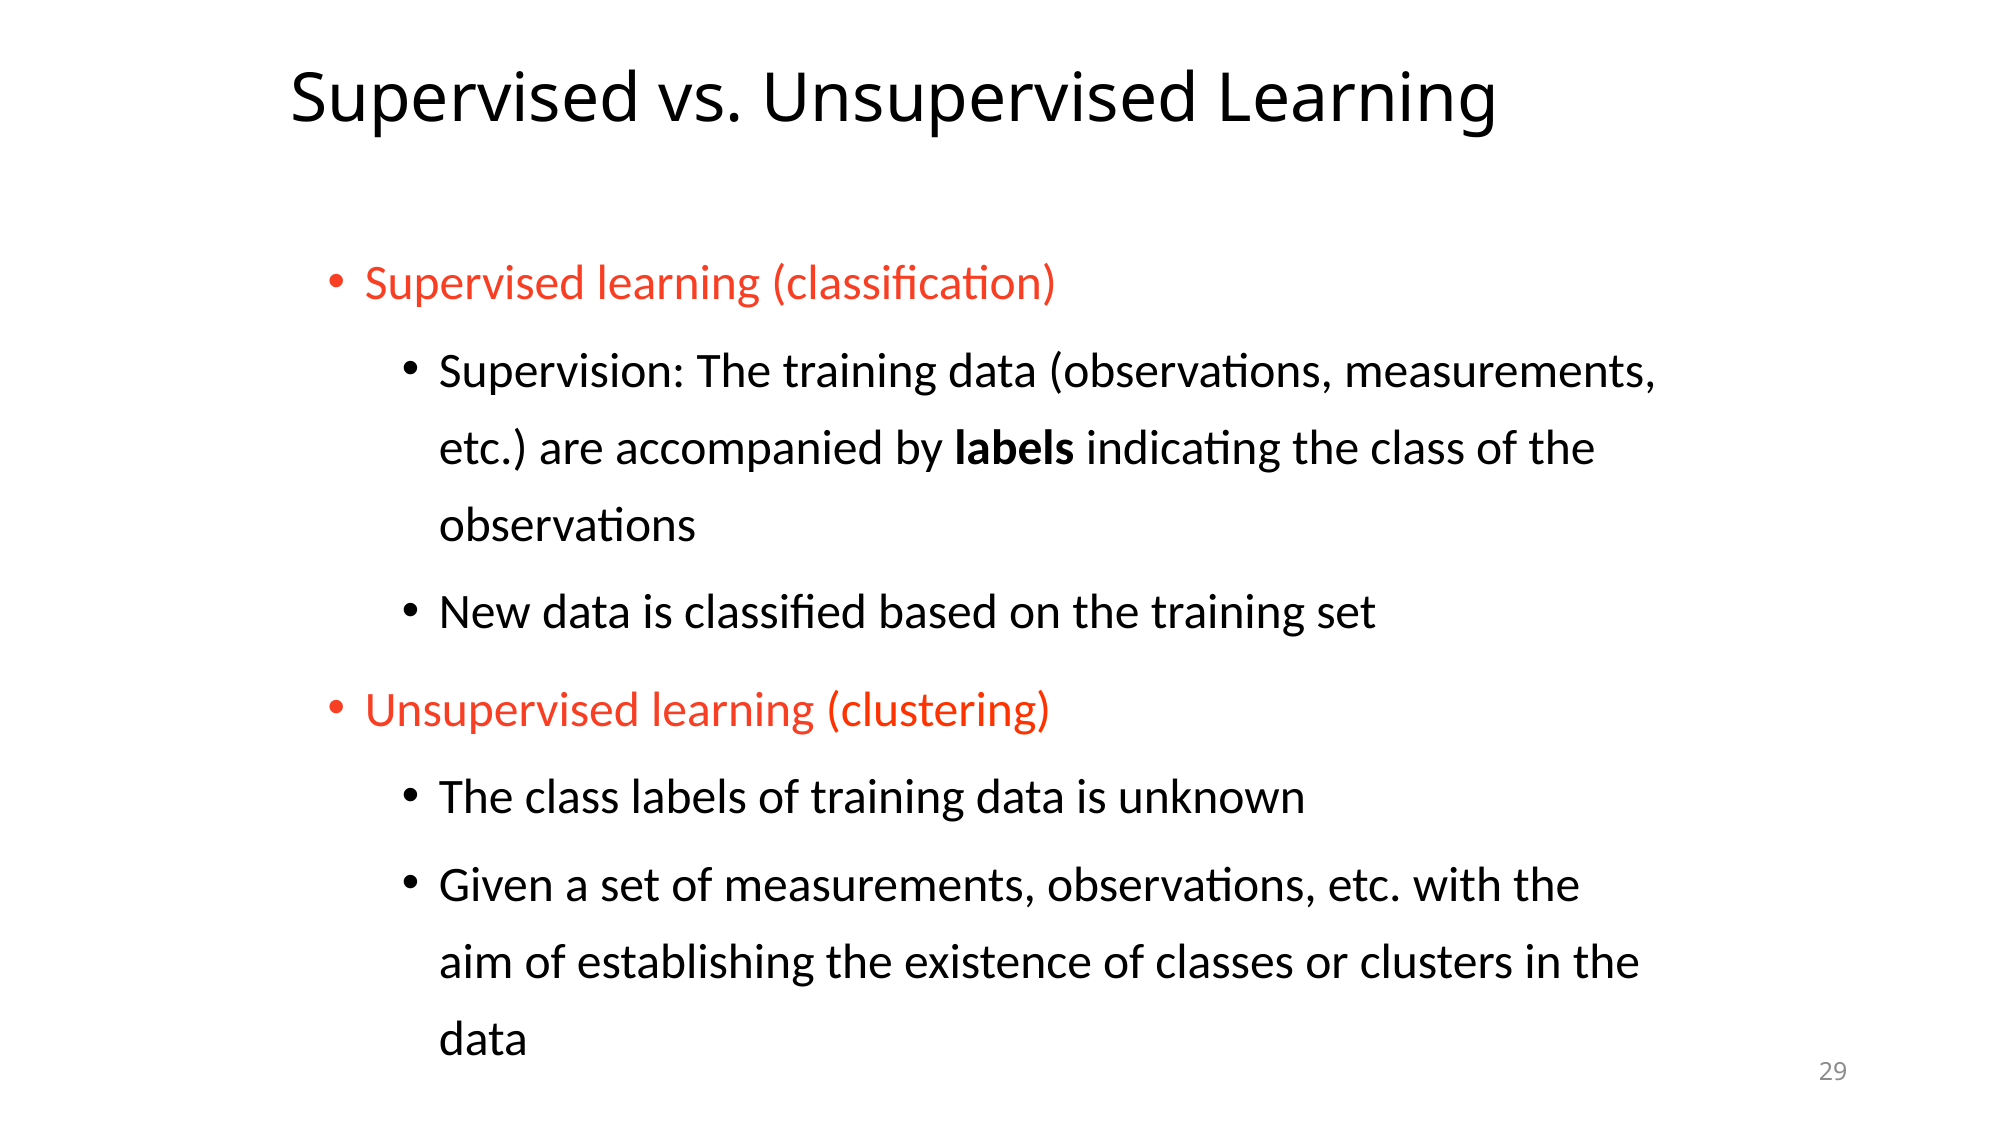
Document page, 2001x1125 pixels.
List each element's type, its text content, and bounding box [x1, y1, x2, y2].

slide_number 29 [1412, 1042, 1863, 1103]
title Supervised vs. Unsupervised Learning [275, 37, 1716, 163]
list Supervised learning (classification) Supervision: The training data (observations, measurements, etc.) are accompanied by labels indicating the class of the observations New data is classified based on the training set Unsupervised learning (clustering) The class labels of training data is unknown Given a set of measurements, observations, etc. with the aim of establishing the existence of classes or clusters in the data [312, 224, 1675, 1075]
